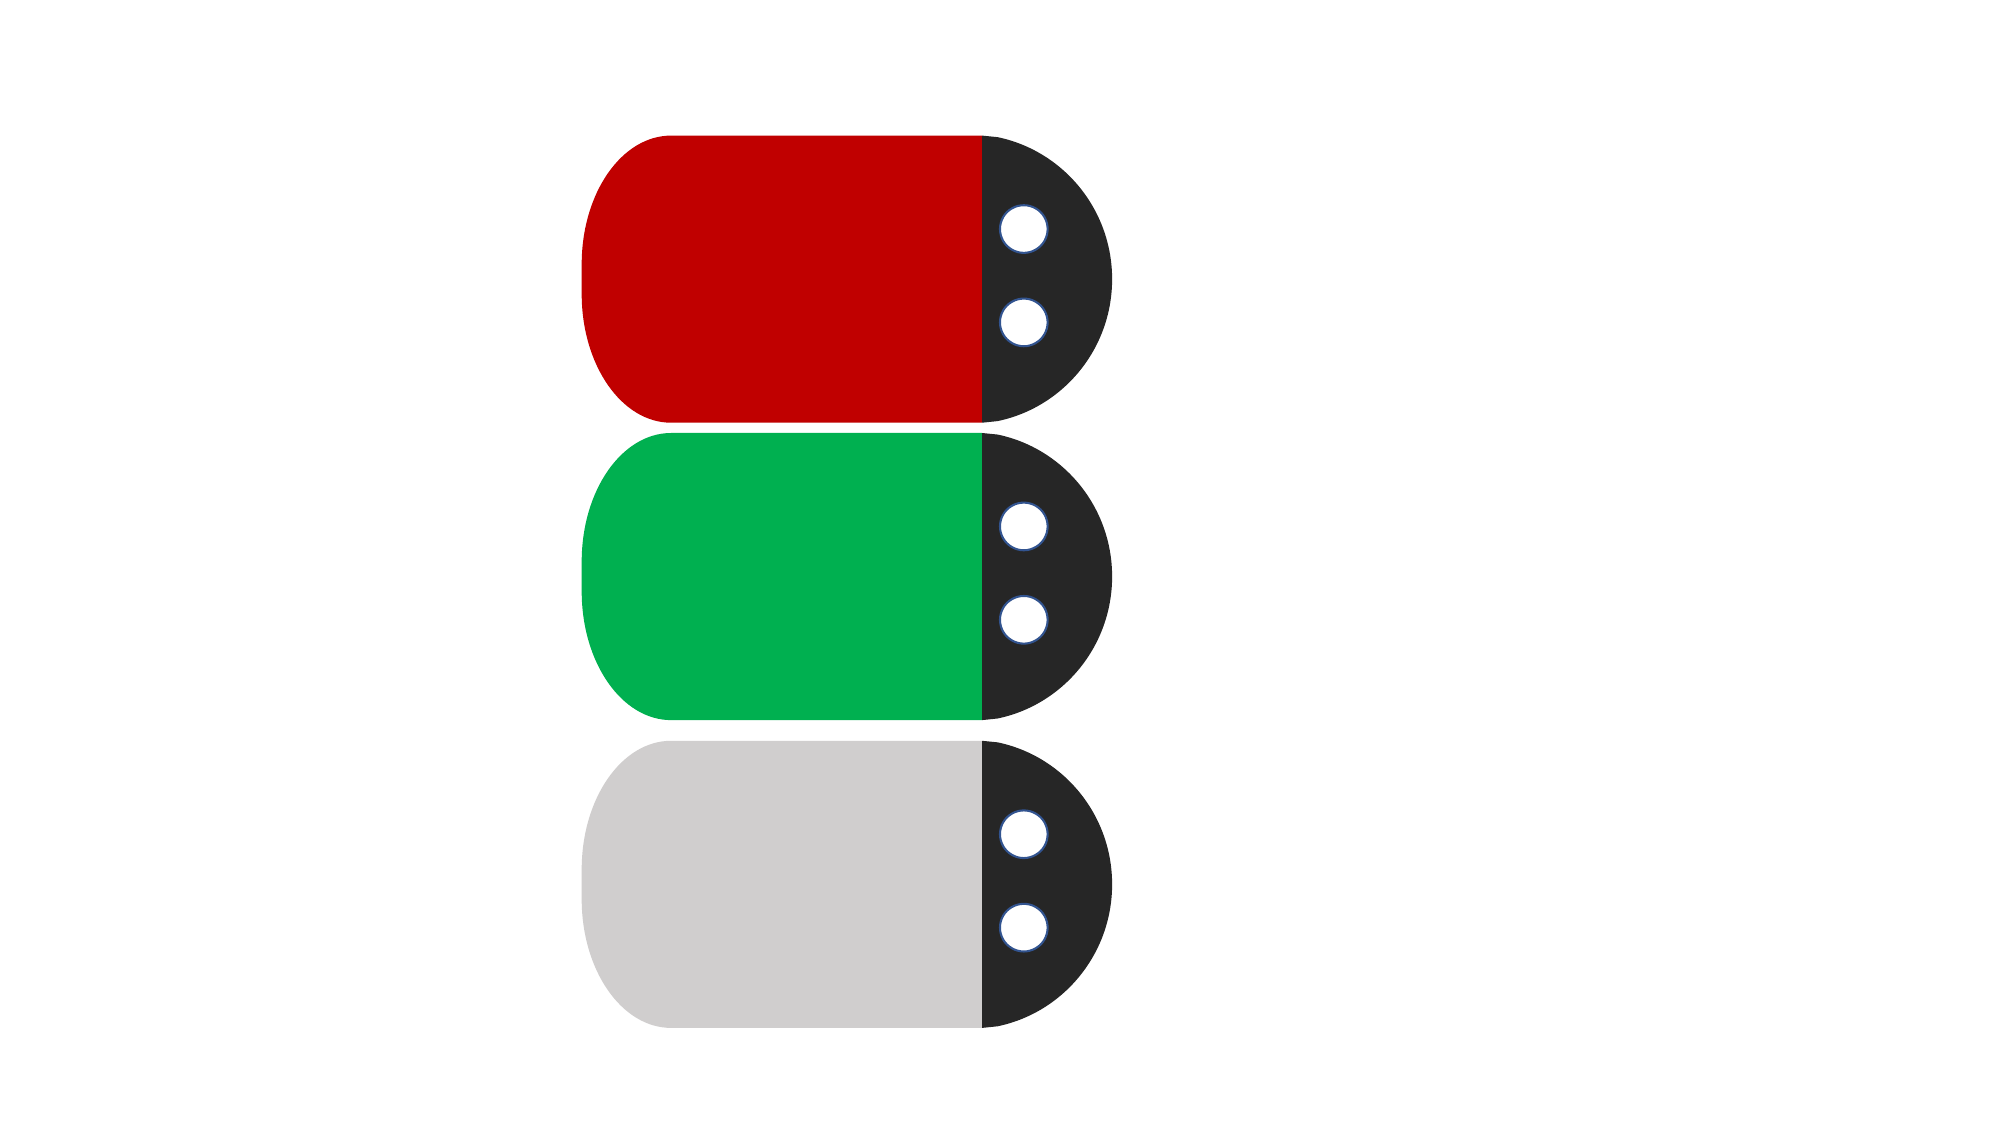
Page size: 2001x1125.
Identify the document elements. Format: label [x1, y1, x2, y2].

text_box [581, 135, 1113, 423]
text_box [581, 432, 1113, 721]
text_box [581, 740, 1113, 1028]
